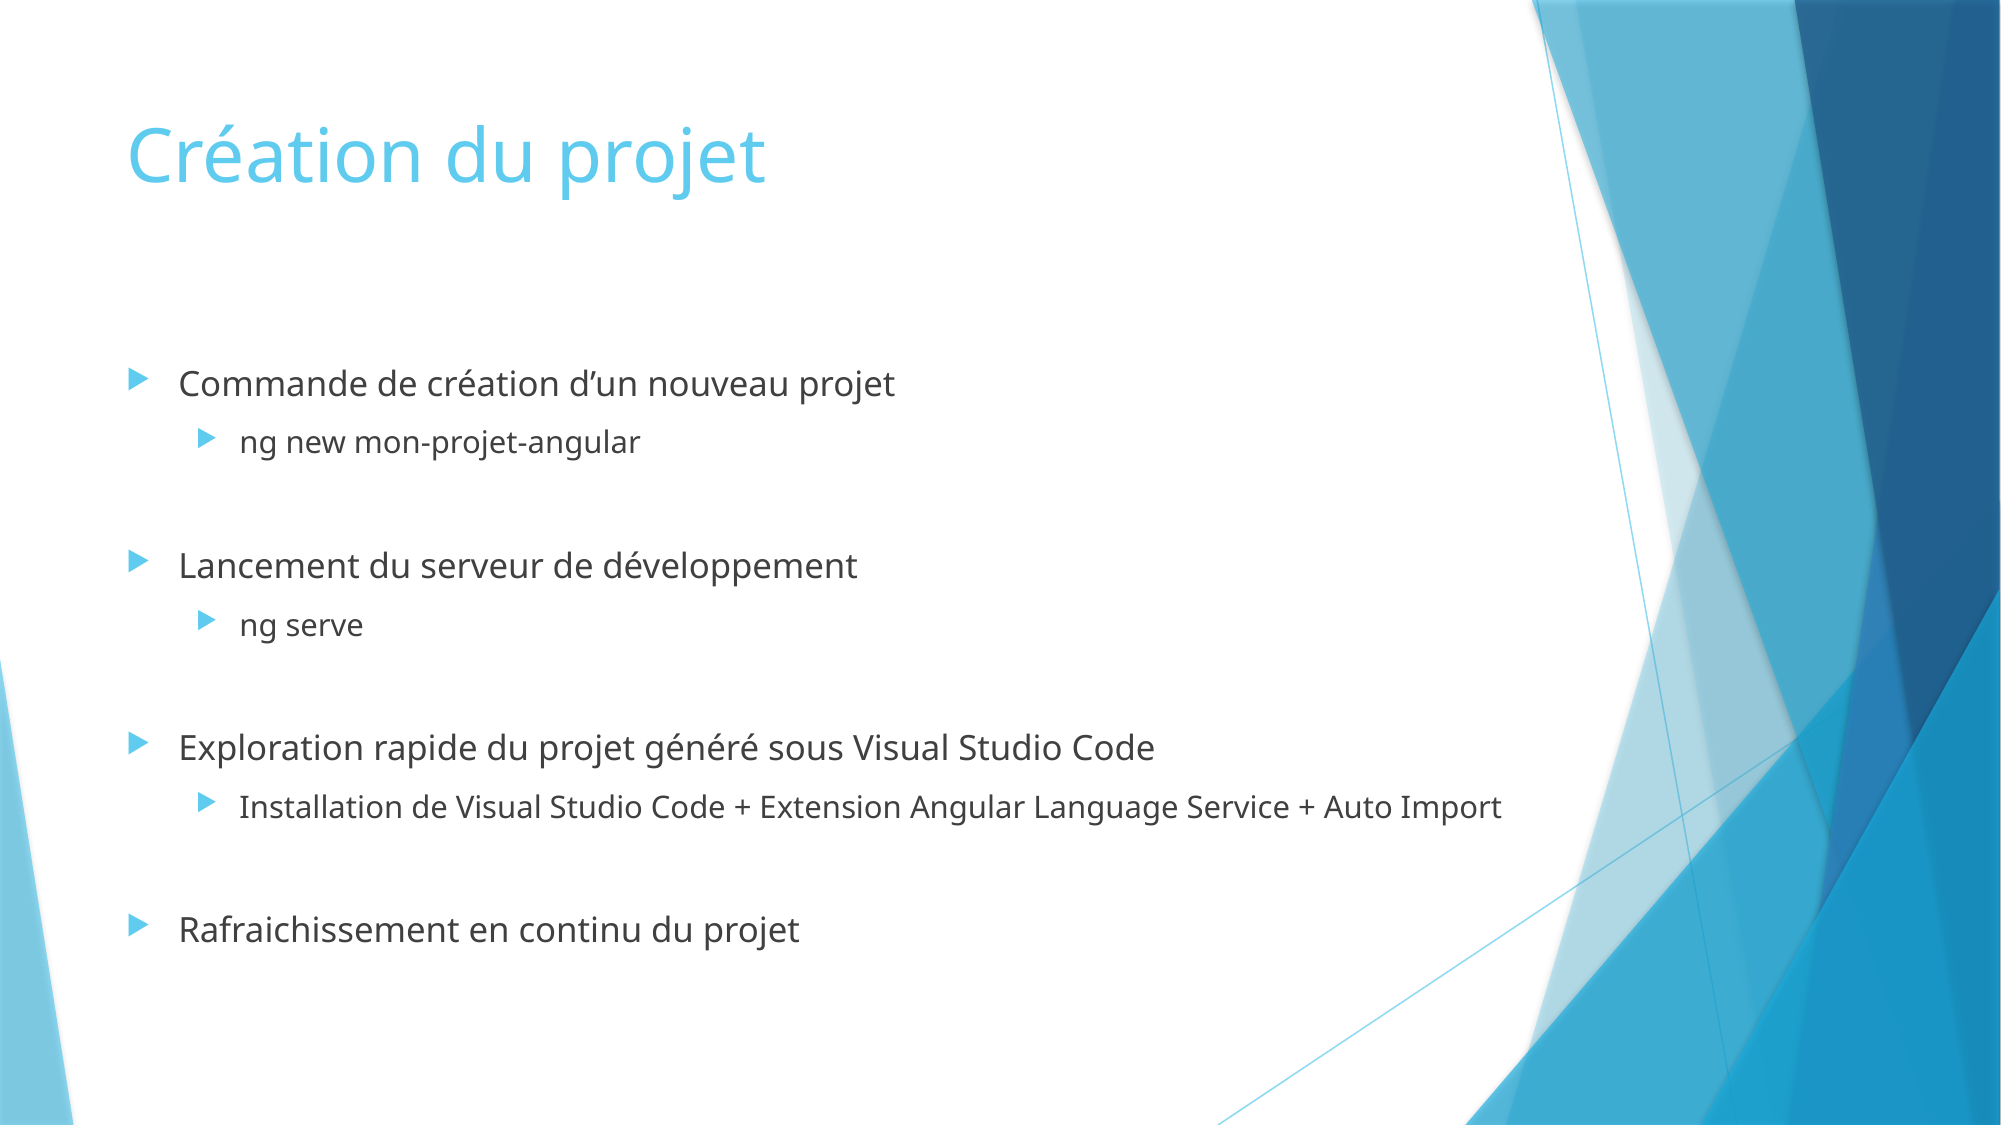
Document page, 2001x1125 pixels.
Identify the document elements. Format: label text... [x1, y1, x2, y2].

title Création du projet [111, 99, 1522, 317]
list Commande de création d’un nouveau projet ng new mon-projet-angular Lancement du serveur de développement ng serve Exploration rapide du projet généré sous Visual Studio Code Installation de Visual Studio Code + Extension Angular Language Service + Auto Import Rafraichissement en continu du projet [111, 354, 1522, 992]
